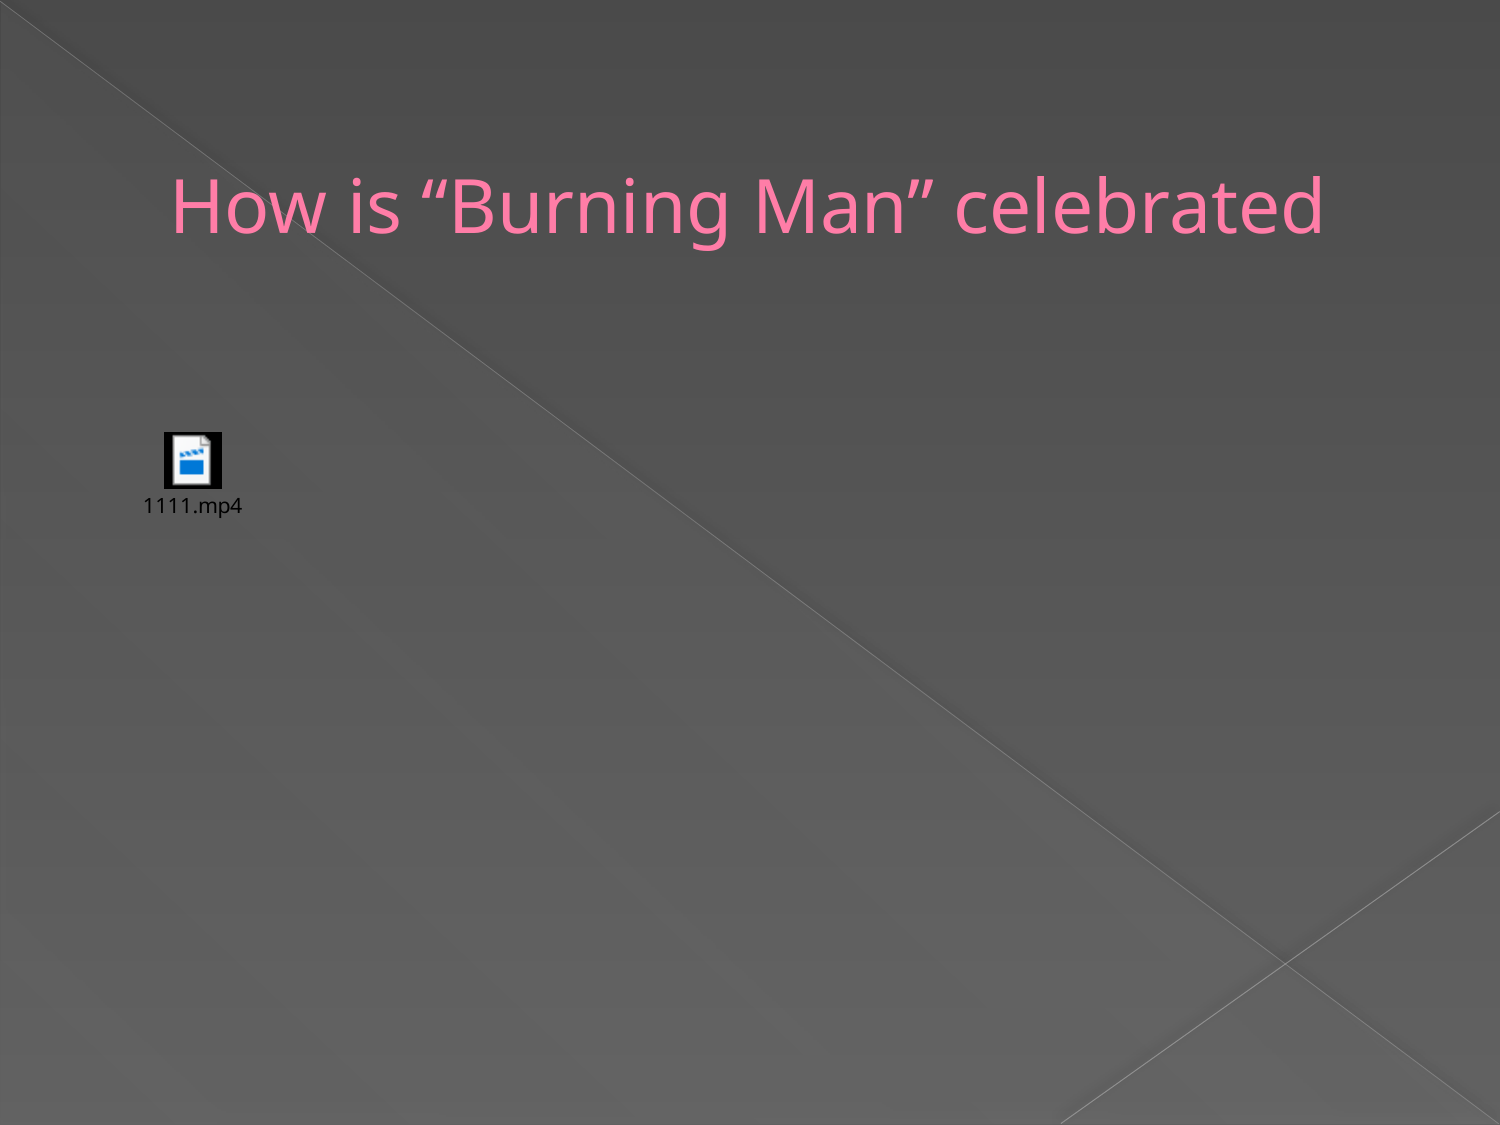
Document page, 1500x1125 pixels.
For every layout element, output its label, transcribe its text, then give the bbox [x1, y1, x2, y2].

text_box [135, 432, 251, 527]
title How is “Burning Man” celebrated [75, 43, 1425, 274]
